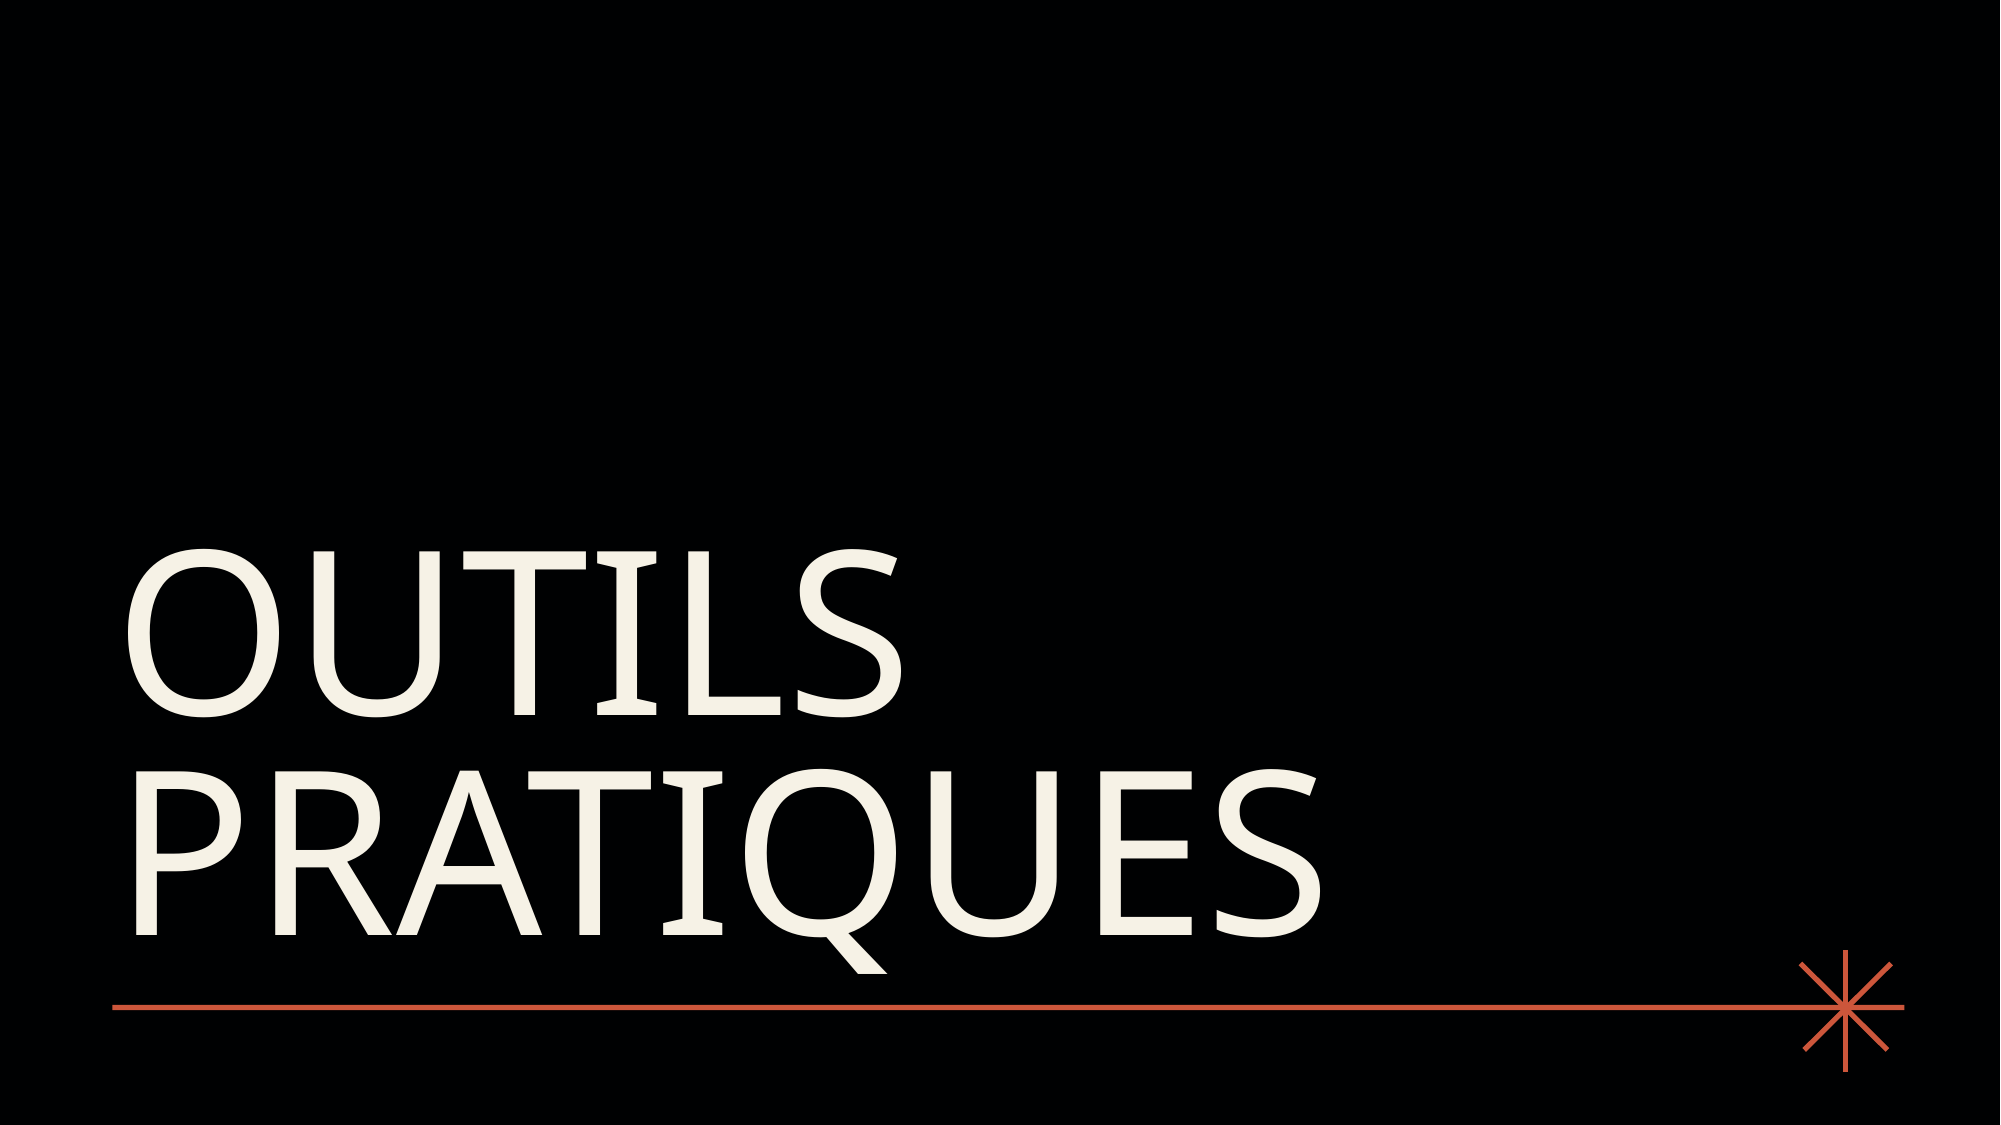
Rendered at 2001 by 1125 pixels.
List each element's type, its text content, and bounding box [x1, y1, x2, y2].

title Outils Pratiques [99, 162, 1750, 988]
